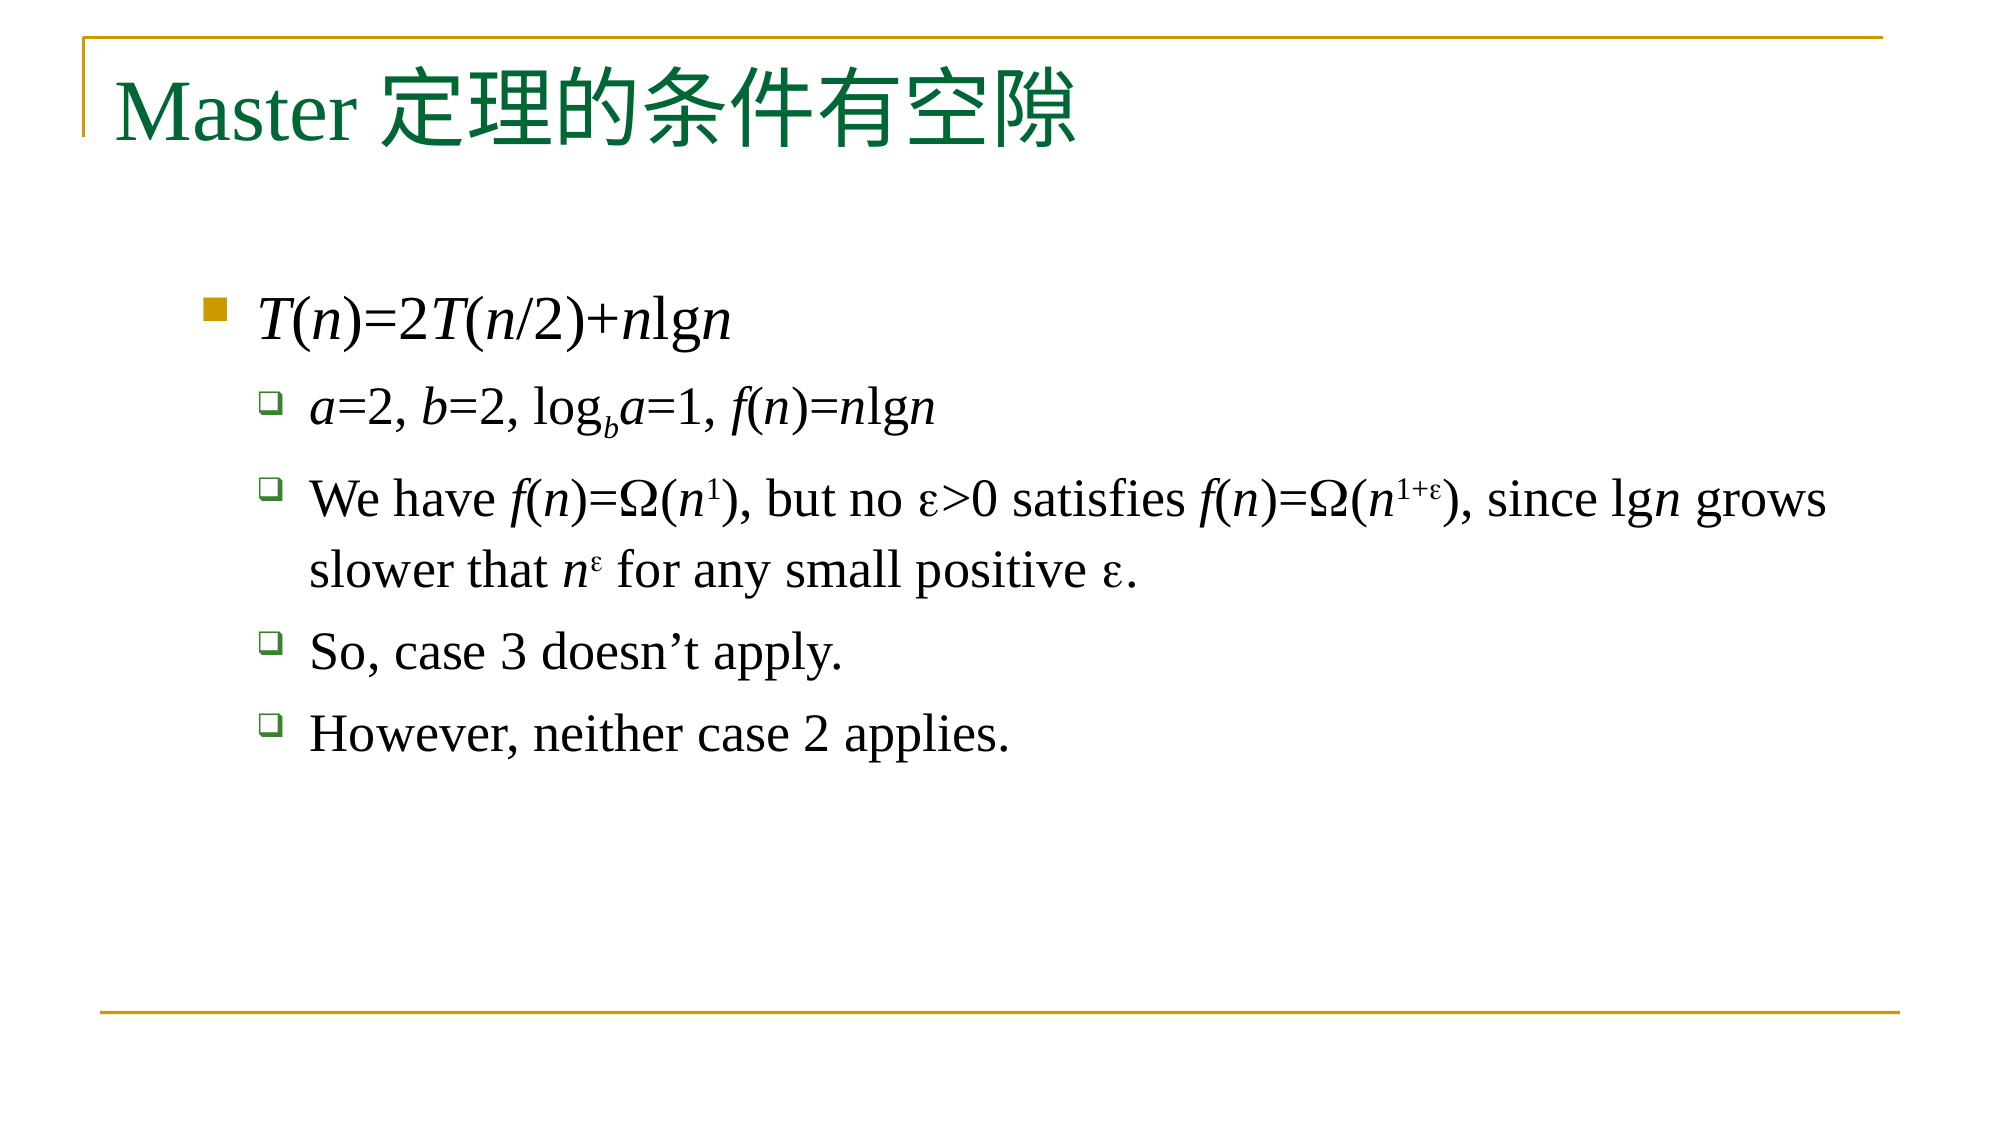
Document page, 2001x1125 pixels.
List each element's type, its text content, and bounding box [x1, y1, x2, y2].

title Master定理的条件有空隙 [99, 45, 1900, 233]
list T(n)=2T(n/2)+nlgn a=2, b=2, logba=1, f(n)=nlgn We have f(n)=(n1), but no >0 satisfies f(n)=(n1+), since lgn grows slower that n for any small positive . So, case 3 doesn’t apply. However, neither case 2 applies. [184, 262, 1886, 870]
